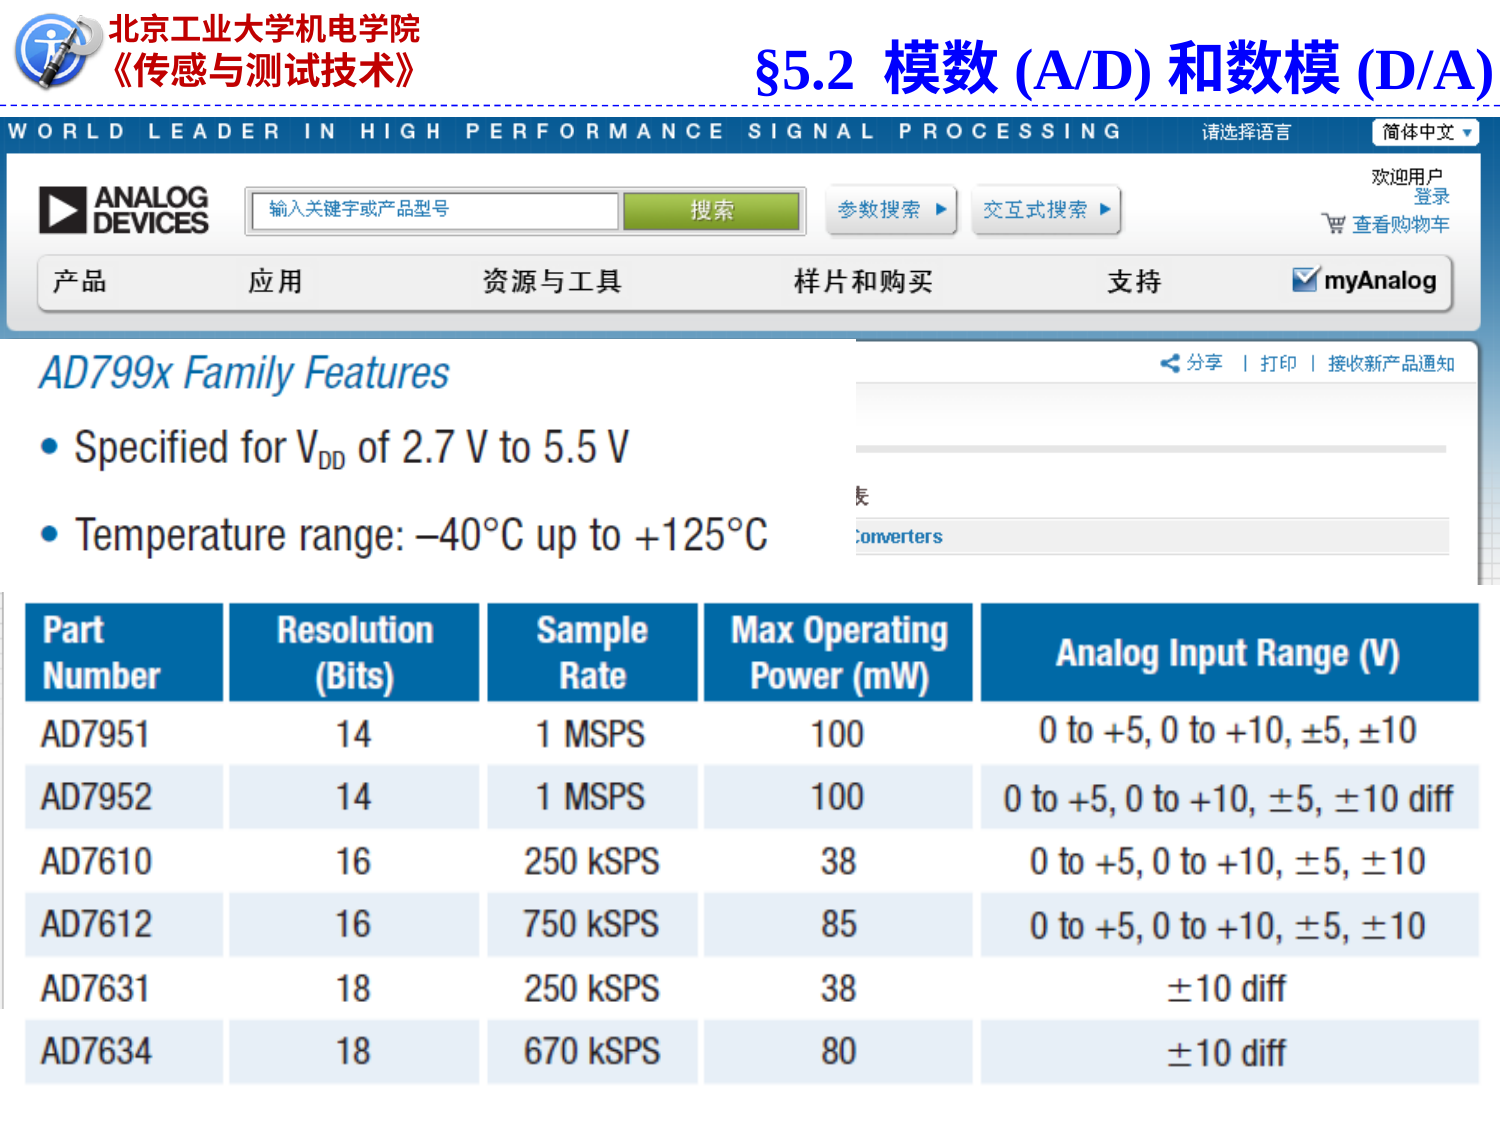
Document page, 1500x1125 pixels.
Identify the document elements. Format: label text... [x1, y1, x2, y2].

picture [0, 116, 1500, 1125]
picture [11, 4, 107, 100]
text_box §5.2 模数(A/D)和数模(D/A) [738, 23, 1500, 109]
